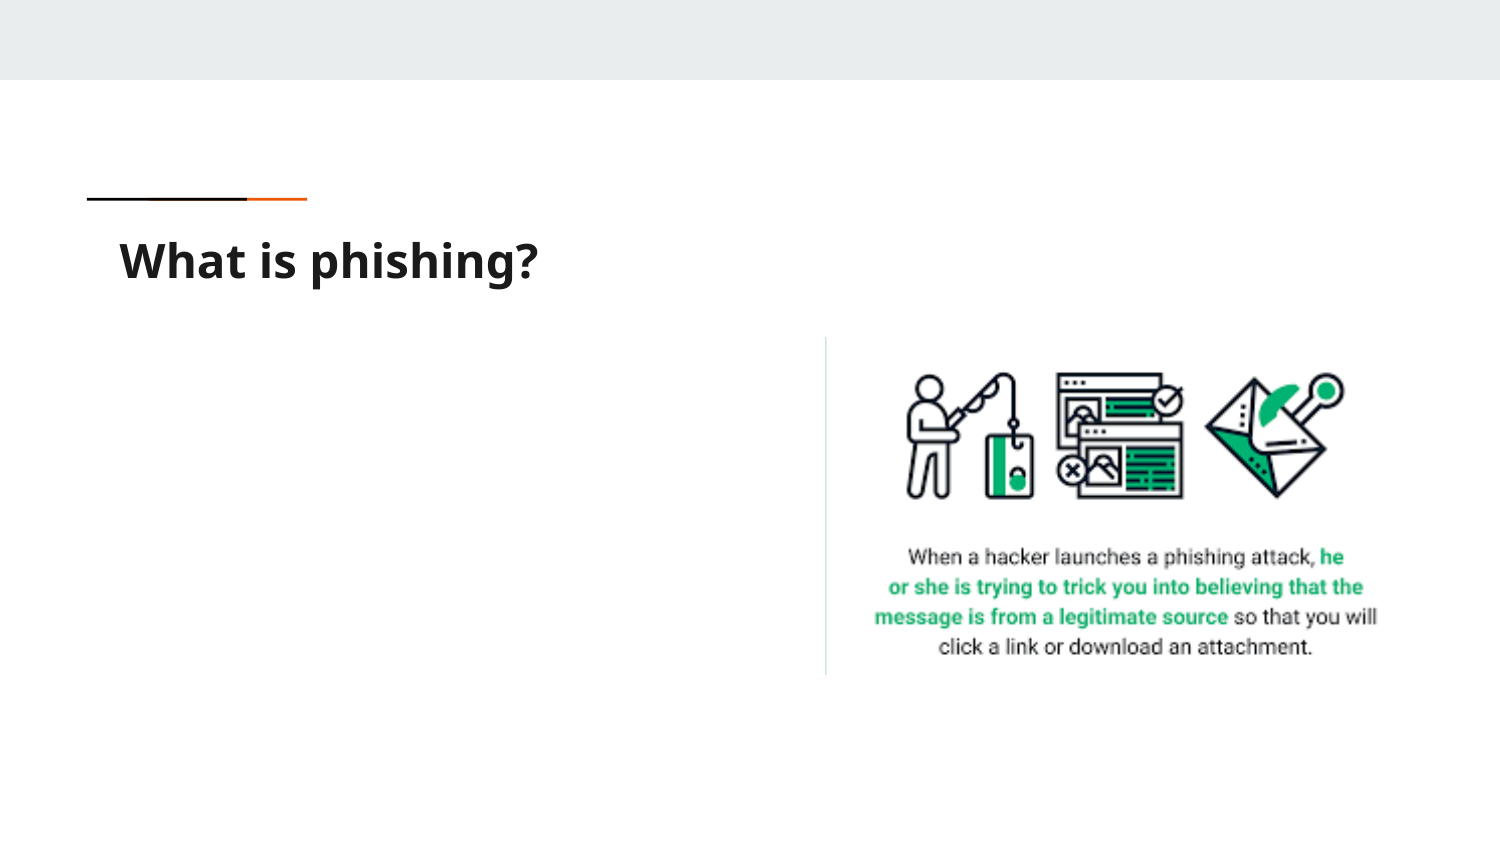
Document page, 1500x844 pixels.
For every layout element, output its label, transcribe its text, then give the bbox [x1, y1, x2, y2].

picture [824, 337, 1428, 676]
title What is phishing? [119, 216, 1381, 305]
